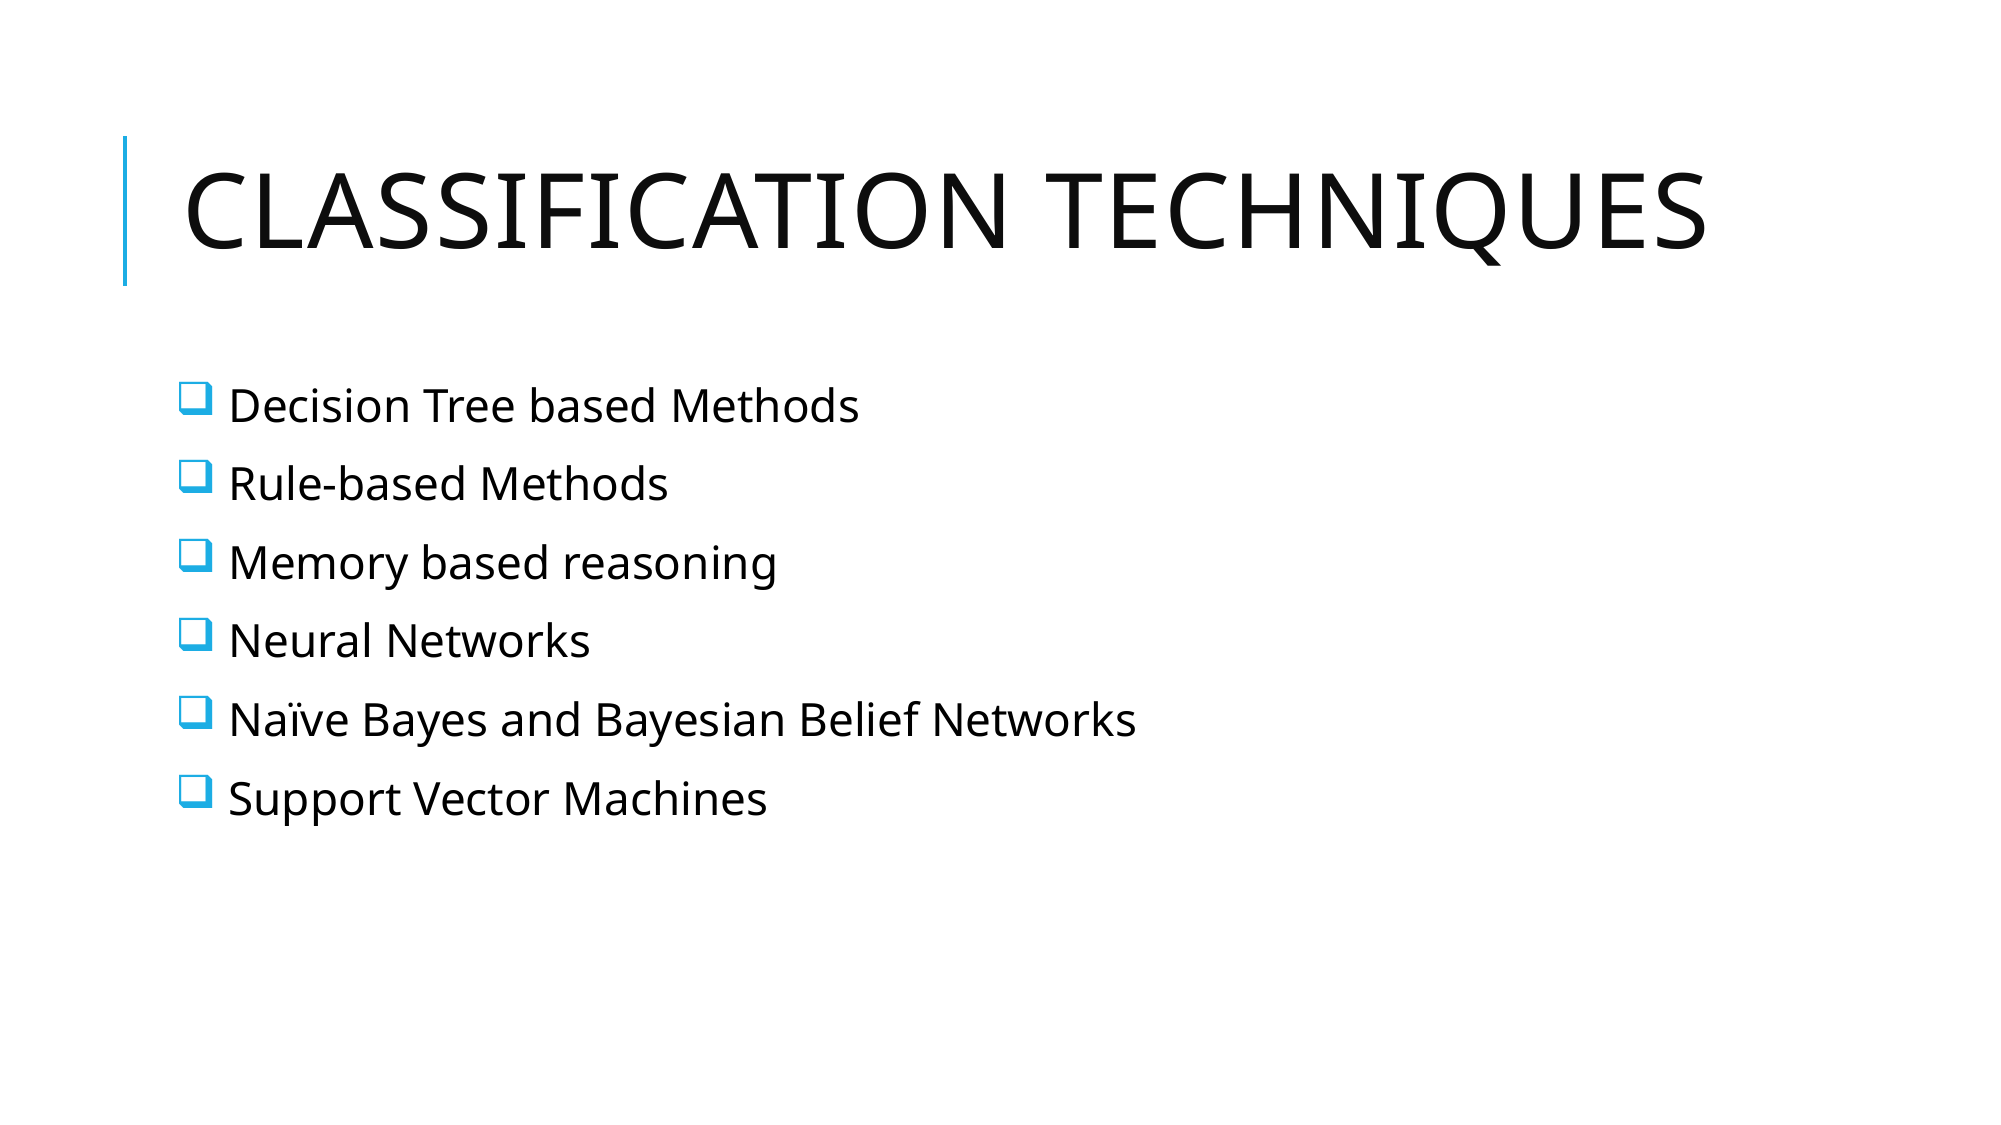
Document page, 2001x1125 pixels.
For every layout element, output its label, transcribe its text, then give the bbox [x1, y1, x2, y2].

title Classification Techniques [168, 96, 1763, 342]
list Decision Tree based Methods Rule-based Methods Memory based reasoning Neural Networks Naïve Bayes and Bayesian Belief Networks Support Vector Machines [168, 375, 1763, 1035]
